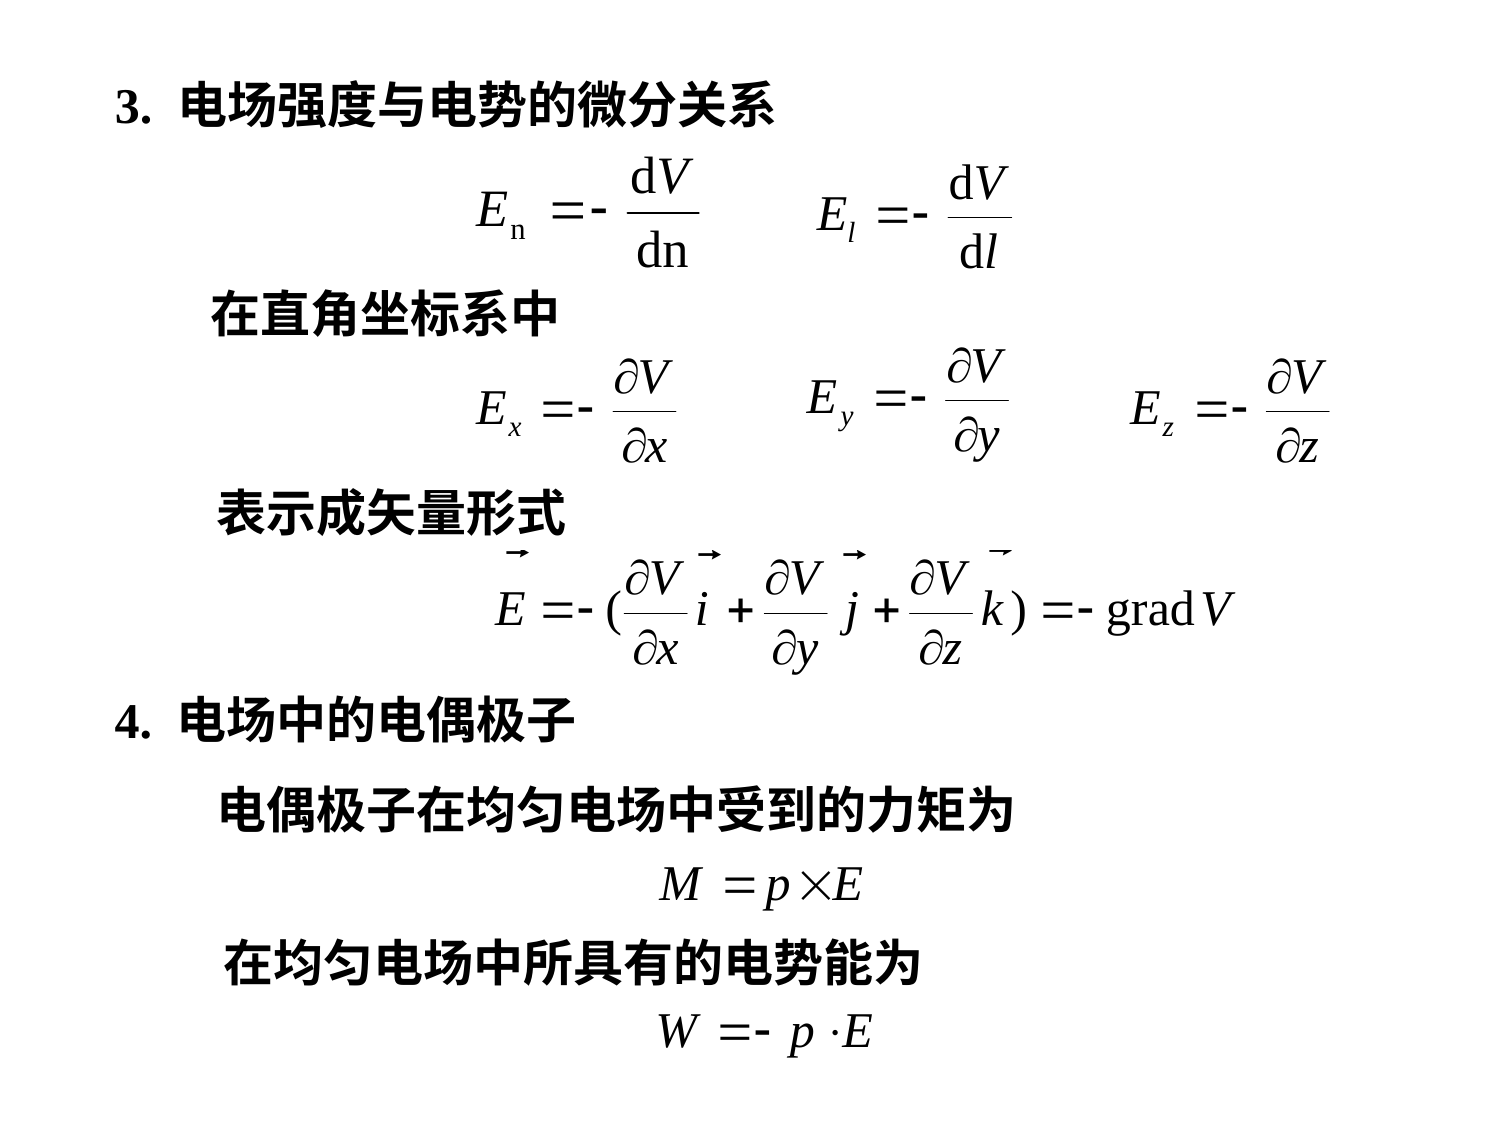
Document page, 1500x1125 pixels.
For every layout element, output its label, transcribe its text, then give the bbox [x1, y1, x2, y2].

text_box 在直角坐标系中 [196, 268, 1058, 350]
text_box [801, 338, 1015, 468]
text_box 3. 电场强度与电势的微分关系 [100, 66, 1177, 142]
text_box 4. 电场中的电偶极子 [99, 680, 1177, 756]
text_box 表示成矢量形式 [201, 467, 798, 549]
text_box 电偶极子在均匀电场中受到的力矩为 [201, 771, 1294, 846]
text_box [654, 852, 870, 918]
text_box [470, 348, 682, 469]
text_box 在均匀电场中所具有的电势能为 [208, 923, 939, 999]
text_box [811, 154, 1017, 275]
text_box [656, 999, 880, 1065]
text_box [1124, 348, 1334, 469]
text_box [466, 142, 712, 280]
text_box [489, 550, 1243, 681]
